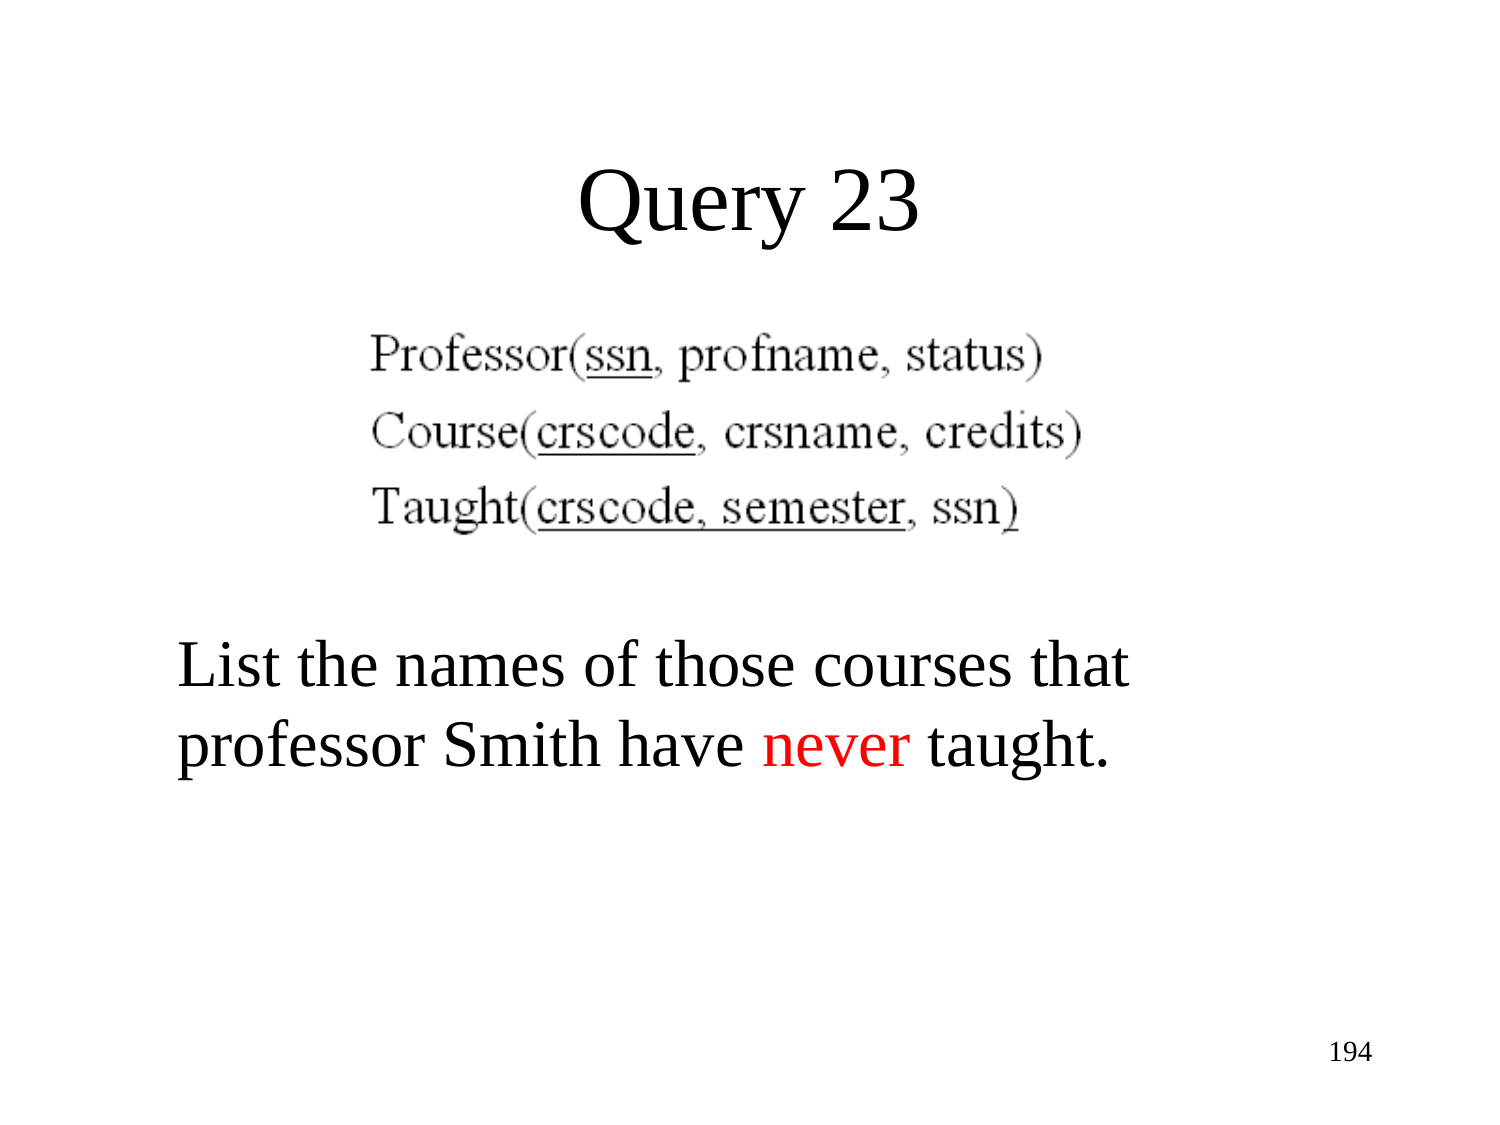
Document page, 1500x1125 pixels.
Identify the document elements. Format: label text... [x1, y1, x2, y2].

slide_number 194 [1074, 1024, 1388, 1101]
title Query 23 [112, 99, 1388, 288]
picture [362, 324, 1109, 554]
text_box List the names of those courses that professor Smith have never taught. [162, 612, 1263, 788]
